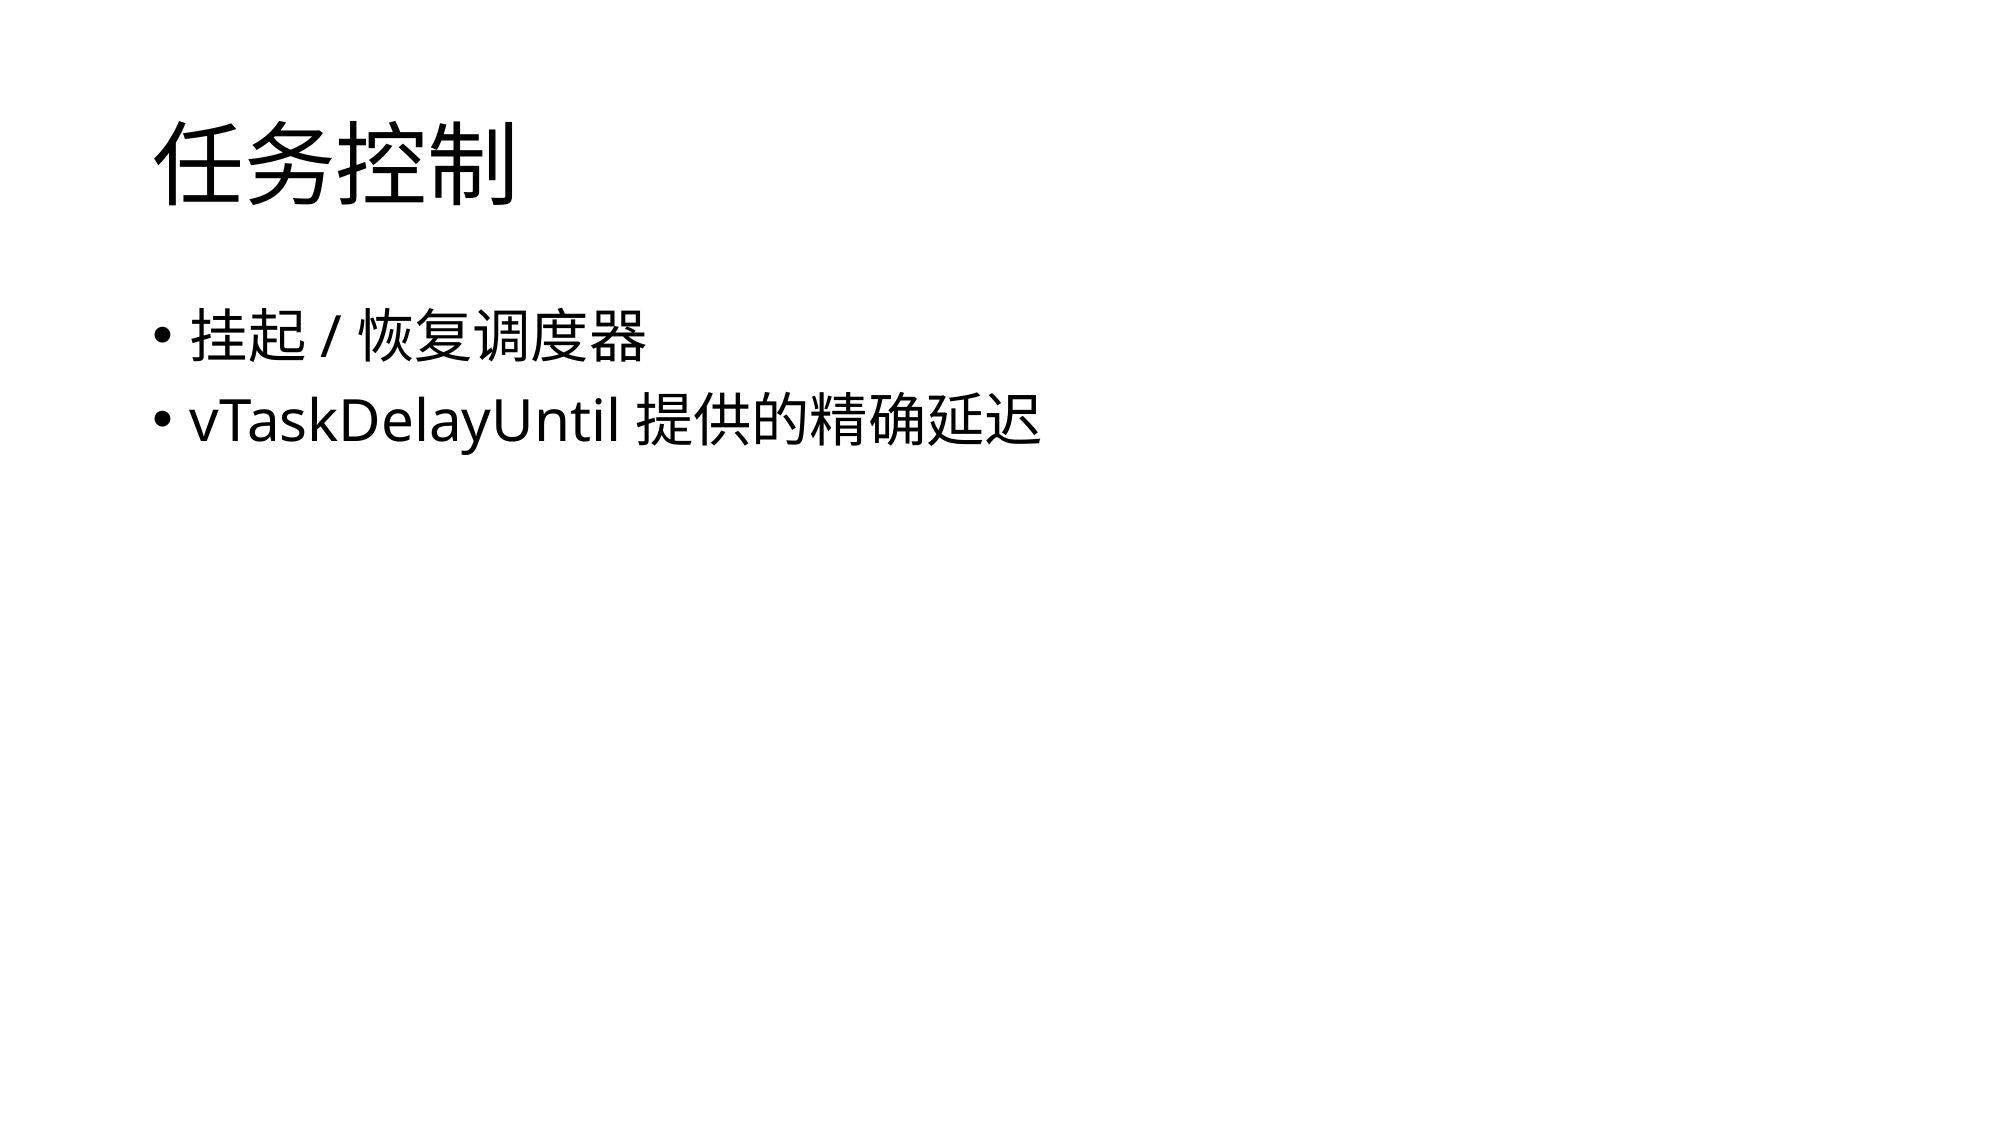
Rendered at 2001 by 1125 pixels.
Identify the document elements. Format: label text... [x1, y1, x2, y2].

title 任务控制 [137, 59, 1863, 278]
list 挂起/恢复调度器 vTaskDelayUntil提供的精确延迟 [137, 299, 1863, 1014]
